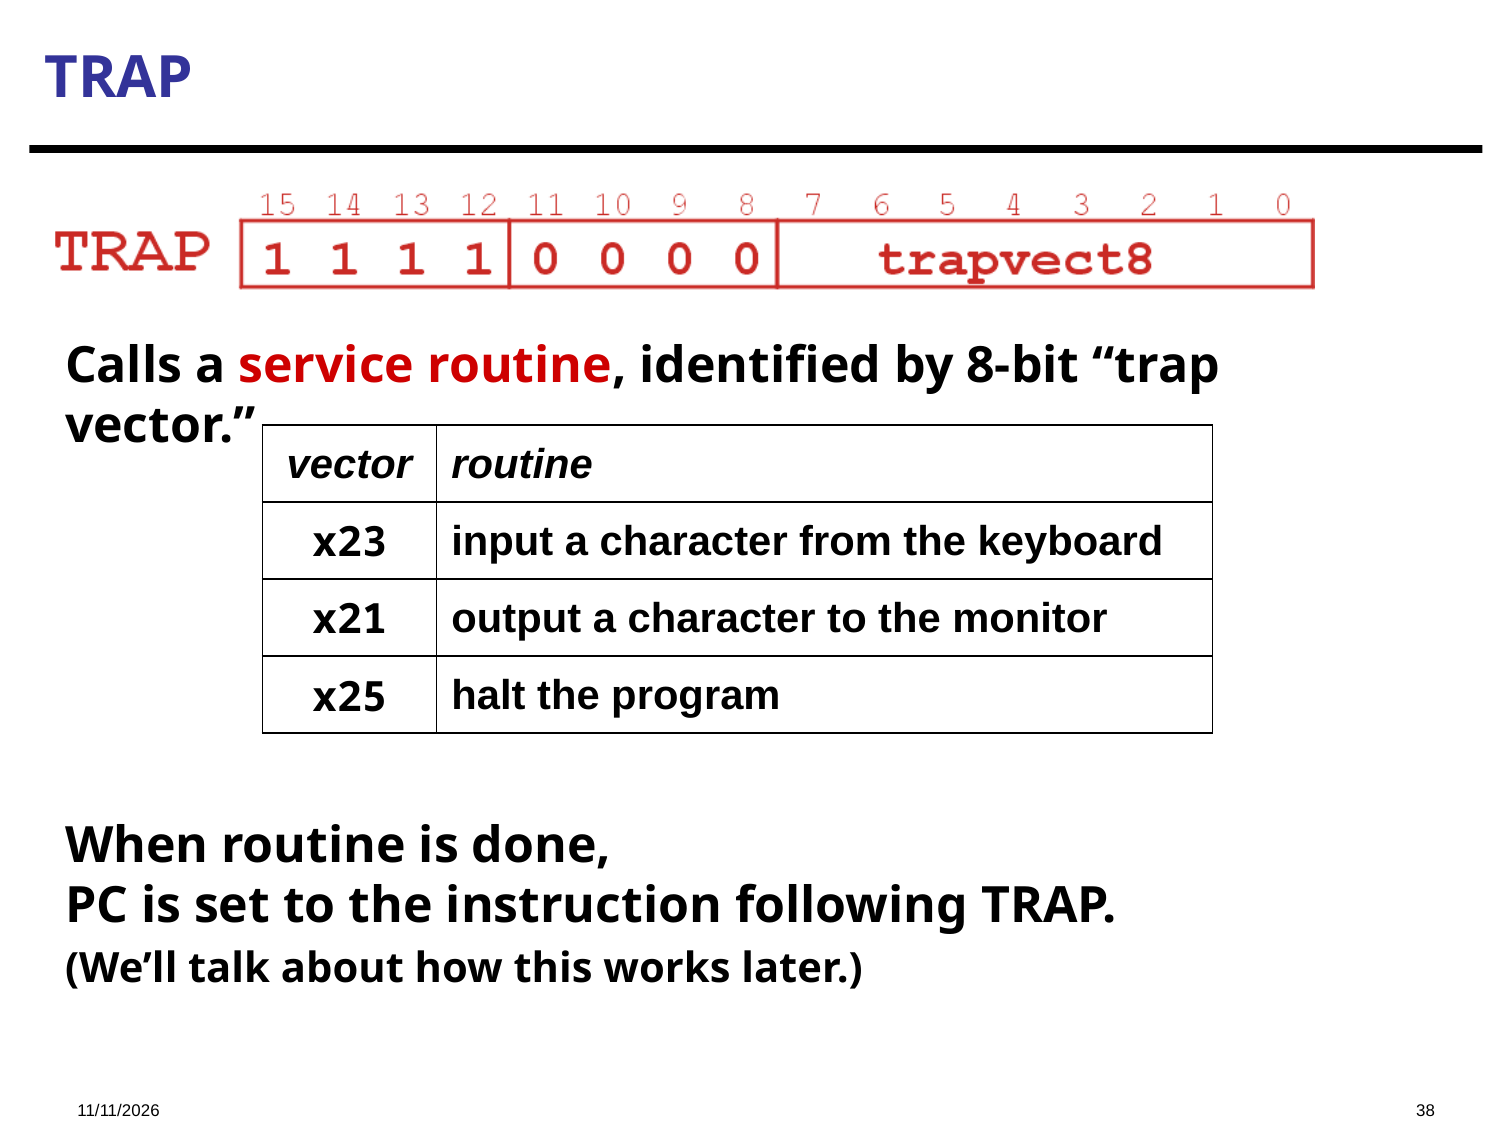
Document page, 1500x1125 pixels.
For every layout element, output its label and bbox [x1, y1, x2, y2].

table_cell [437, 580, 1212, 655]
slide_number [999, 1072, 1451, 1113]
slide_number [62, 1075, 438, 1113]
table_cell [263, 657, 436, 732]
table_header [437, 426, 1212, 501]
title [29, 11, 1480, 138]
list [50, 324, 1438, 1075]
table_cell [437, 503, 1212, 578]
table_cell [263, 503, 436, 578]
table_cell [263, 580, 436, 655]
picture [49, 187, 1315, 299]
table_header [263, 426, 436, 501]
table_cell [437, 657, 1212, 732]
